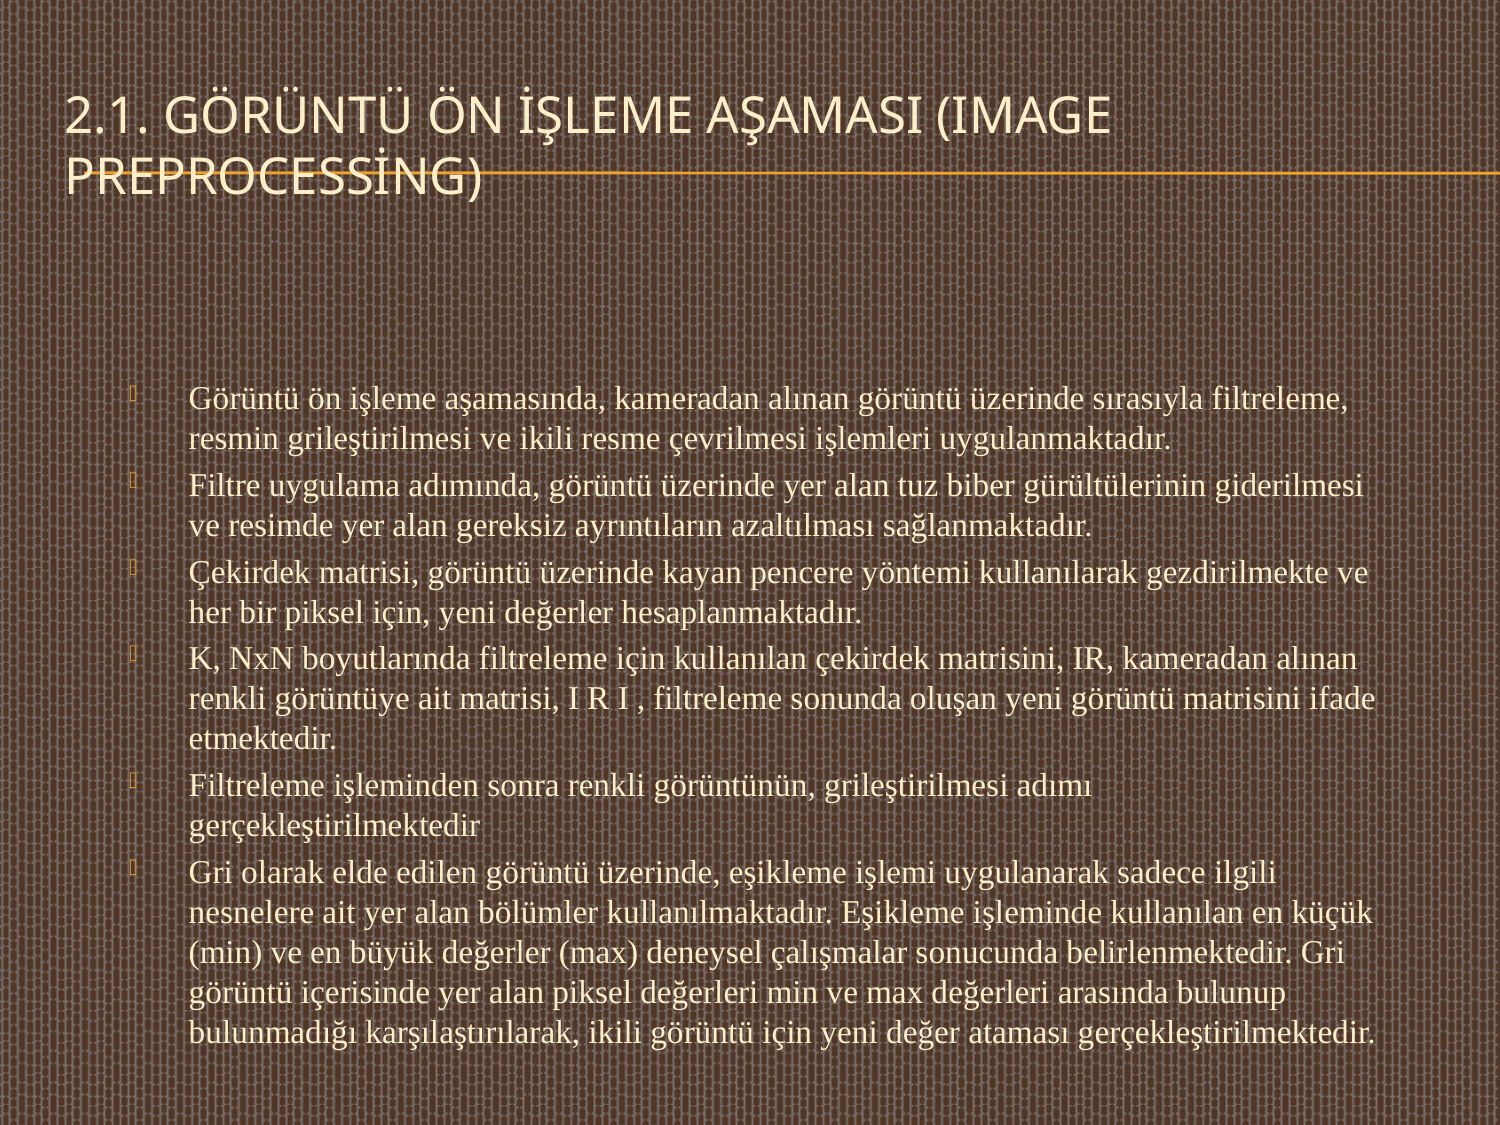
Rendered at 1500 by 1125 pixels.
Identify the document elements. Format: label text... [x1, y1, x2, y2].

list Görüntü ön işleme aşamasında, kameradan alınan görüntü üzerinde sırasıyla filtreleme, resmin grileştirilmesi ve ikili resme çevrilmesi işlemleri uygulanmaktadır. Filtre uygulama adımında, görüntü üzerinde yer alan tuz biber gürültülerinin giderilmesi ve resimde yer alan gereksiz ayrıntıların azaltılması sağlanmaktadır. Çekirdek matrisi, görüntü üzerinde kayan pencere yöntemi kullanılarak gezdirilmekte ve her bir piksel için, yeni değerler hesaplanmaktadır. K, NxN boyutlarında filtreleme için kullanılan çekirdek matrisini, IR, kameradan alınan renkli görüntüye ait matrisi, I R I , filtreleme sonunda oluşan yeni görüntü matrisini ifade etmektedir. Filtreleme işleminden sonra renkli görüntünün, grileştirilmesi adımı gerçekleştirilmektedir Gri olarak elde edilen görüntü üzerinde, eşikleme işlemi uygulanarak sadece ilgili nesnelere ait yer alan bölümler kullanılmaktadır. Eşikleme işleminde kullanılan en küçük (min) ve en büyük değerler (max) deneysel çalışmalar sonucunda belirlenmektedir. Gri görüntü içerisinde yer alan piksel değerleri min ve max değerleri arasında bulunup bulunmadığı karşılaştırılarak, ikili görüntü için yeni değer ataması gerçekleştirilmektedir. [114, 368, 1400, 1083]
title 2.1. Görüntü ön işleme aşaması (Image preprocessing) [50, 75, 1475, 213]
